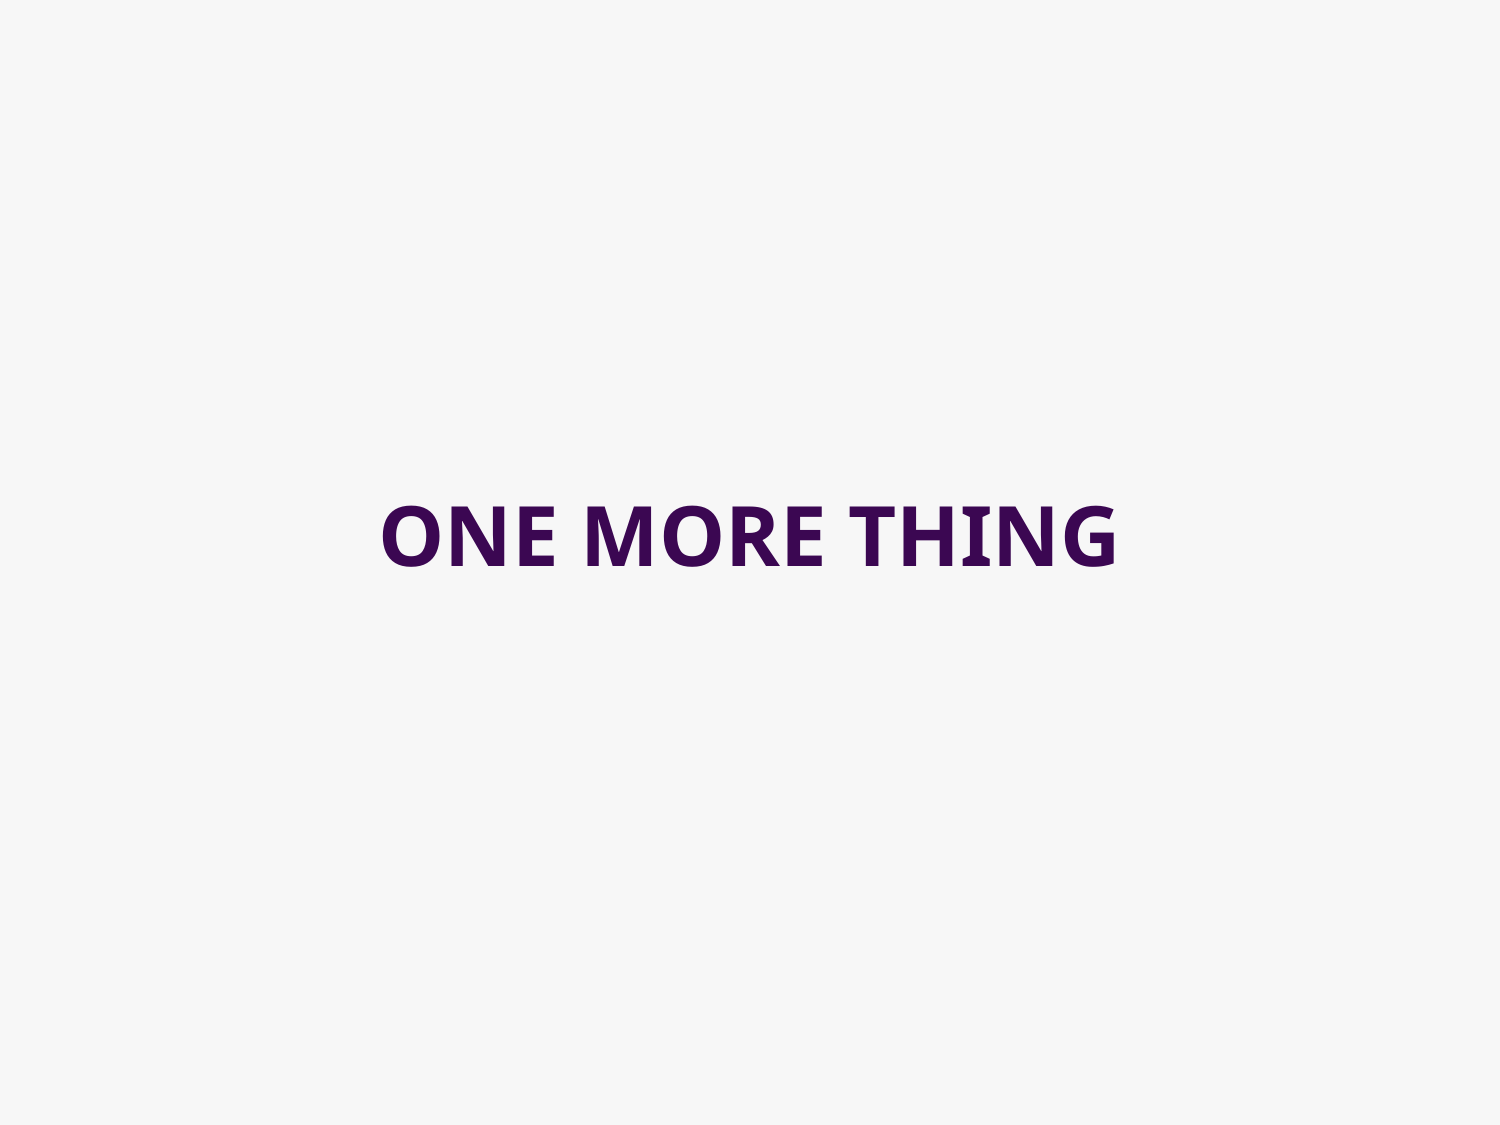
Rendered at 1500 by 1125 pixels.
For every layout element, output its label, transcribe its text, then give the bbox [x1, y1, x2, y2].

text_box ONE MORE THING [315, 519, 1185, 591]
